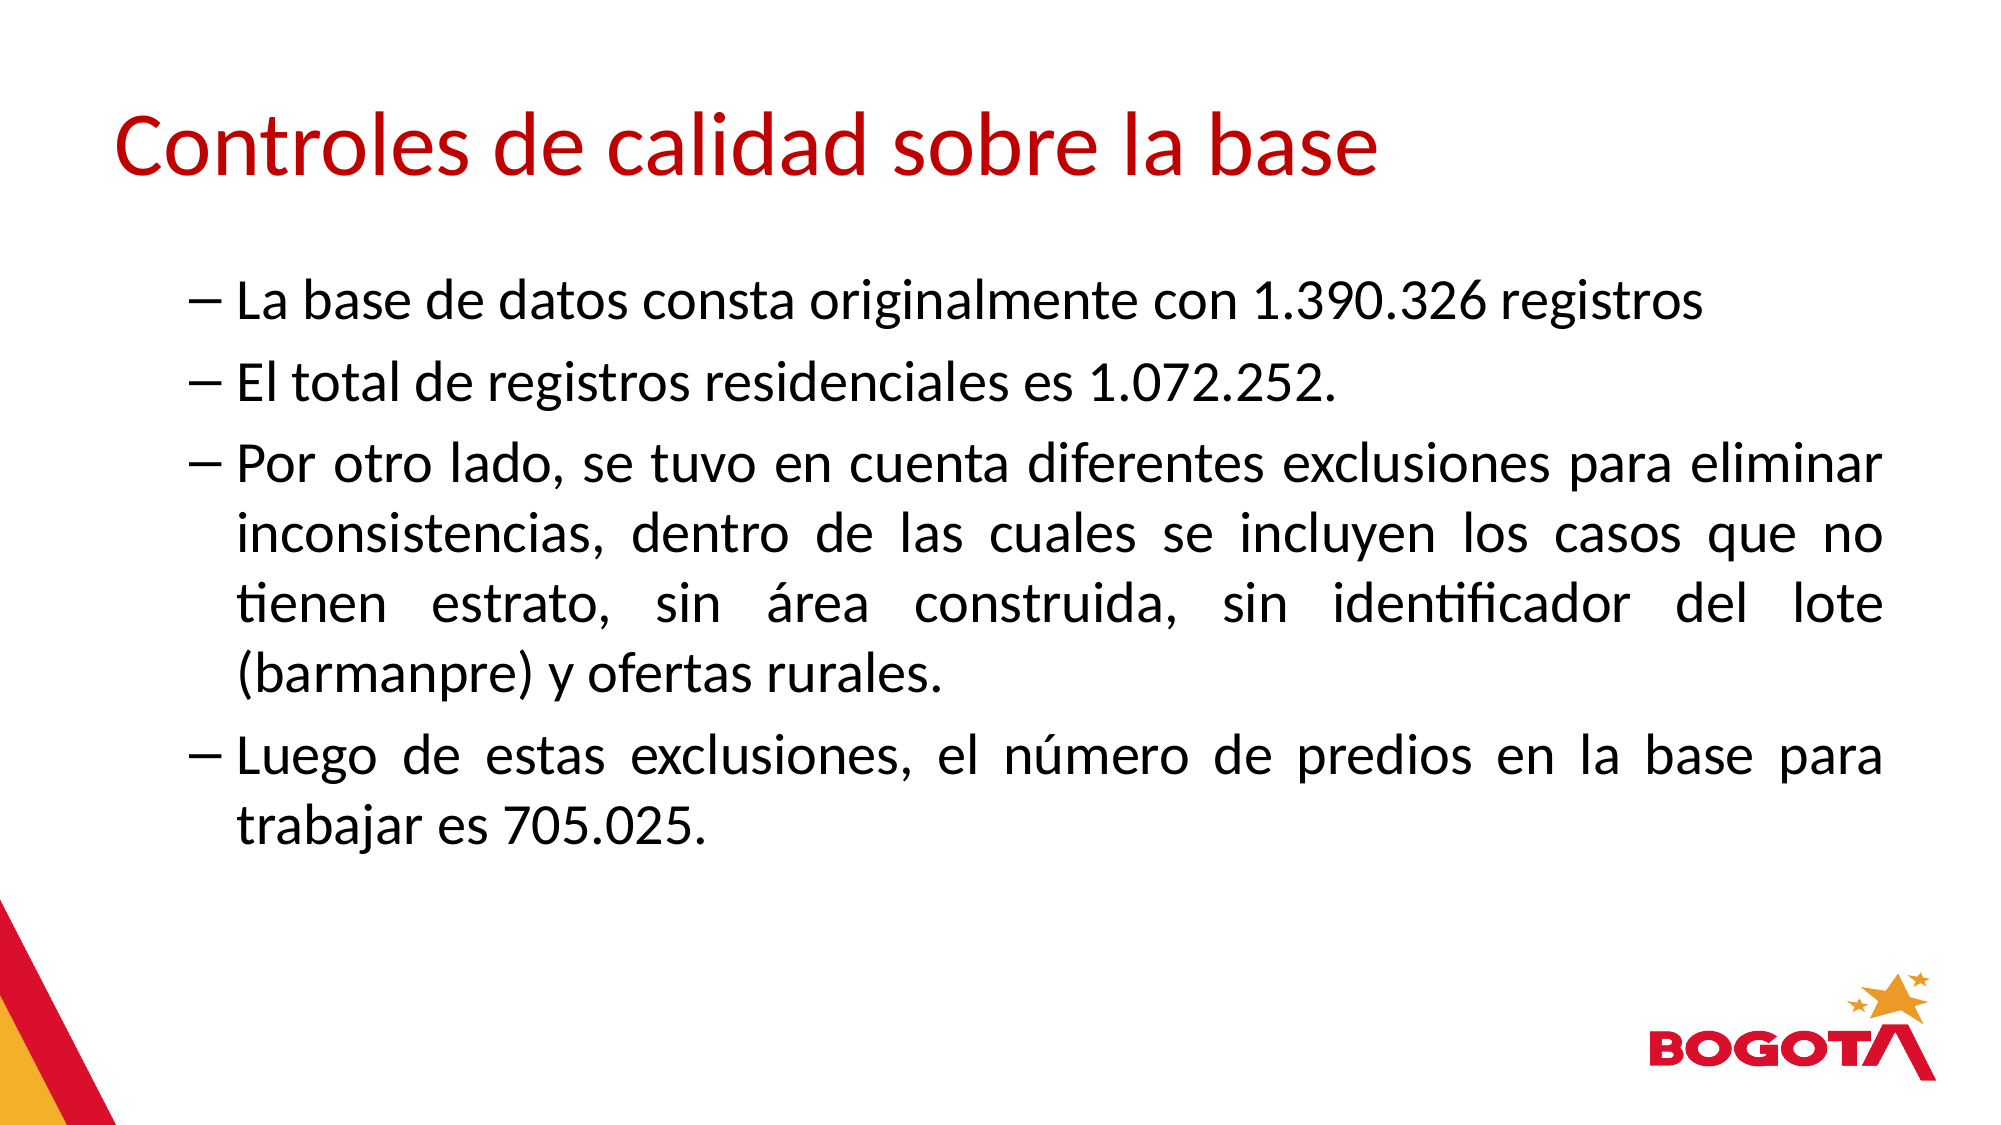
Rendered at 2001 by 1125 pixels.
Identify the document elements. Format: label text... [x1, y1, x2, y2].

list La base de datos consta originalmente con 1.390.326 registros El total de registros residenciales es 1.072.252. Por otro lado, se tuvo en cuenta diferentes exclusiones para eliminar inconsistencias, dentro de las cuales se incluyen los casos que no tienen estrato, sin área construida, sin identificador del lote (barmanpre) y ofertas rurales. Luego de estas exclusiones, el número de predios en la base para trabajar es 705.025. [99, 253, 1900, 997]
title Controles de calidad sobre la base [99, 45, 1900, 233]
picture [0, 3, 2000, 1125]
